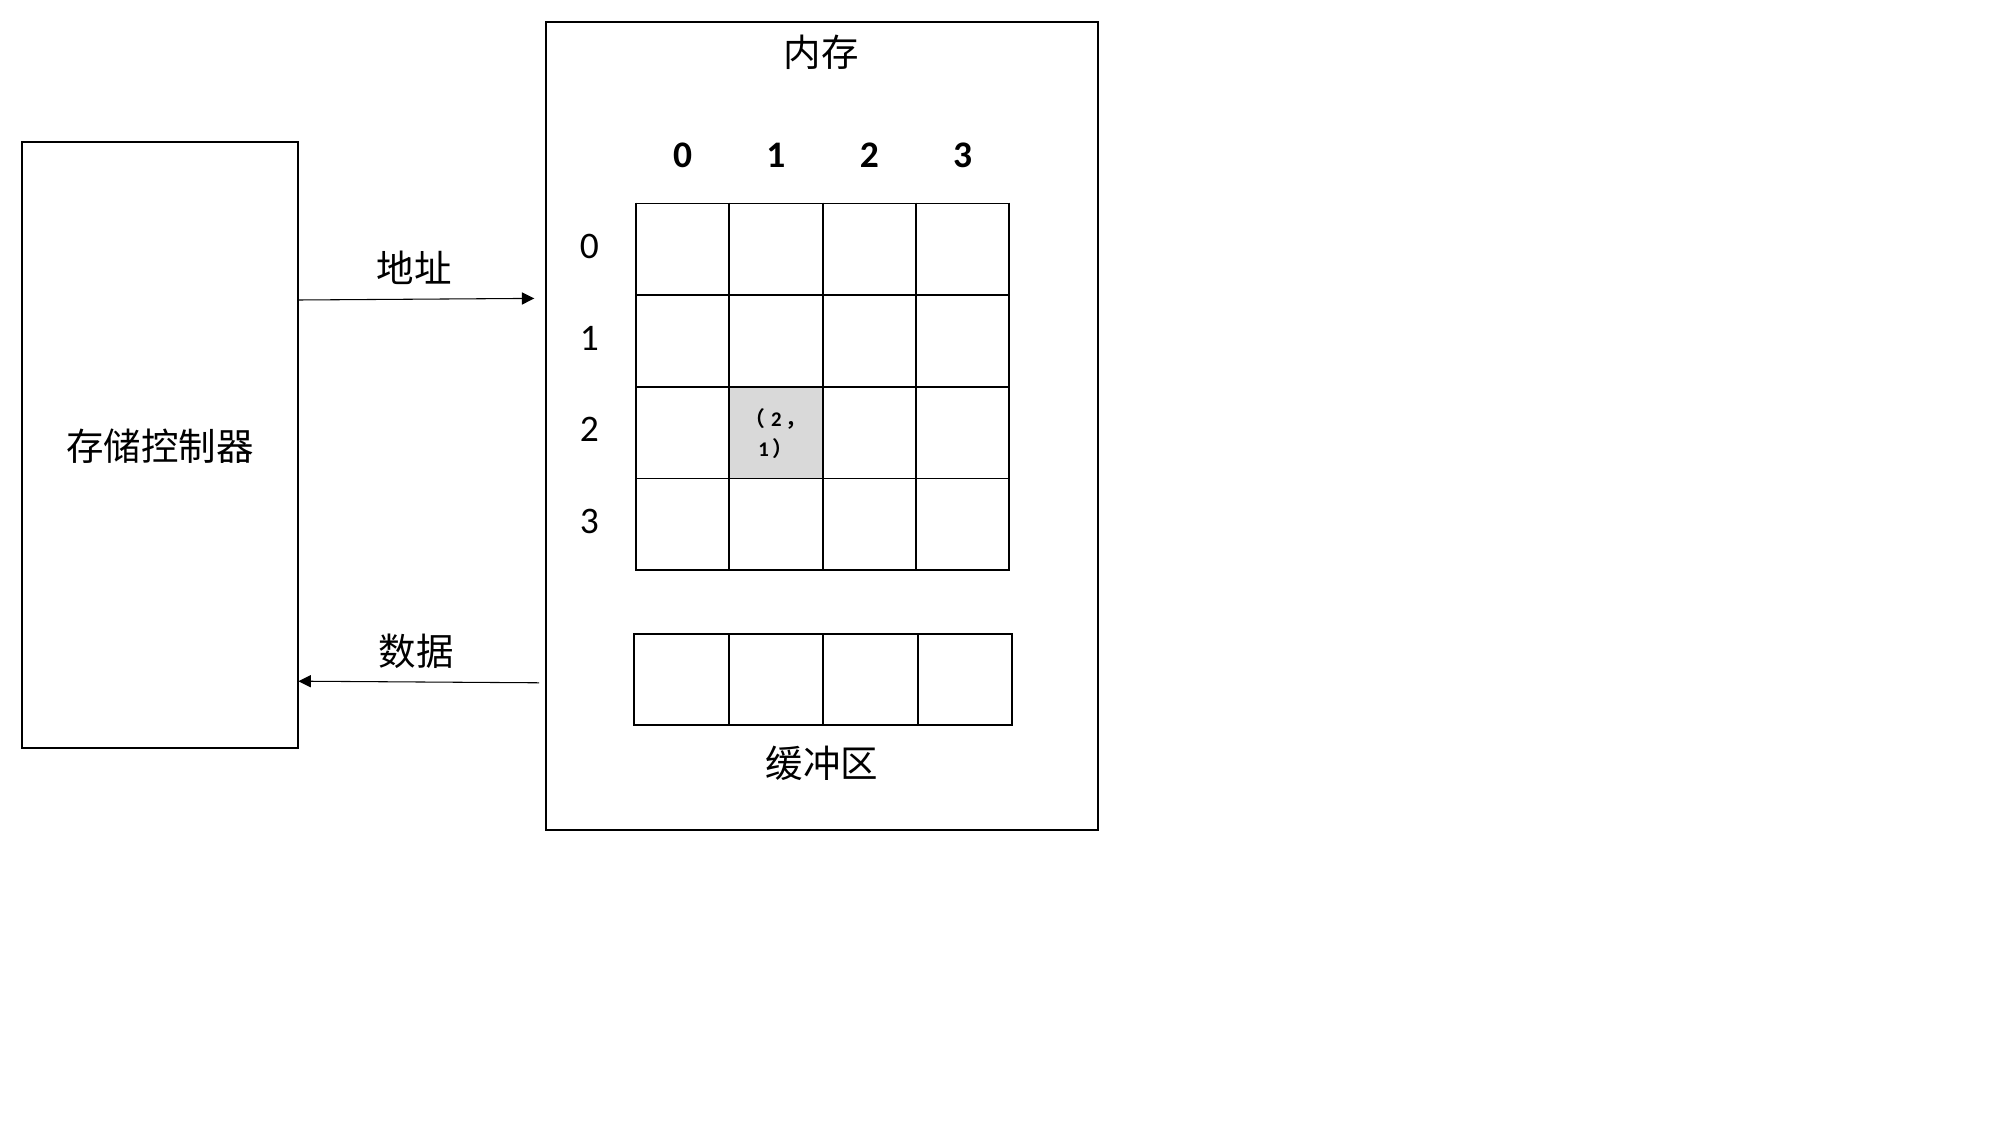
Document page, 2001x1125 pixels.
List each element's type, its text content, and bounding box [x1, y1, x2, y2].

text_box 数据 [339, 620, 493, 681]
text_box 地址 [337, 237, 491, 298]
text_box [545, 21, 1099, 831]
text_box 存储控制器 [21, 141, 299, 749]
text_box 内存 [768, 21, 875, 82]
text_box 缓冲区 [701, 732, 943, 793]
